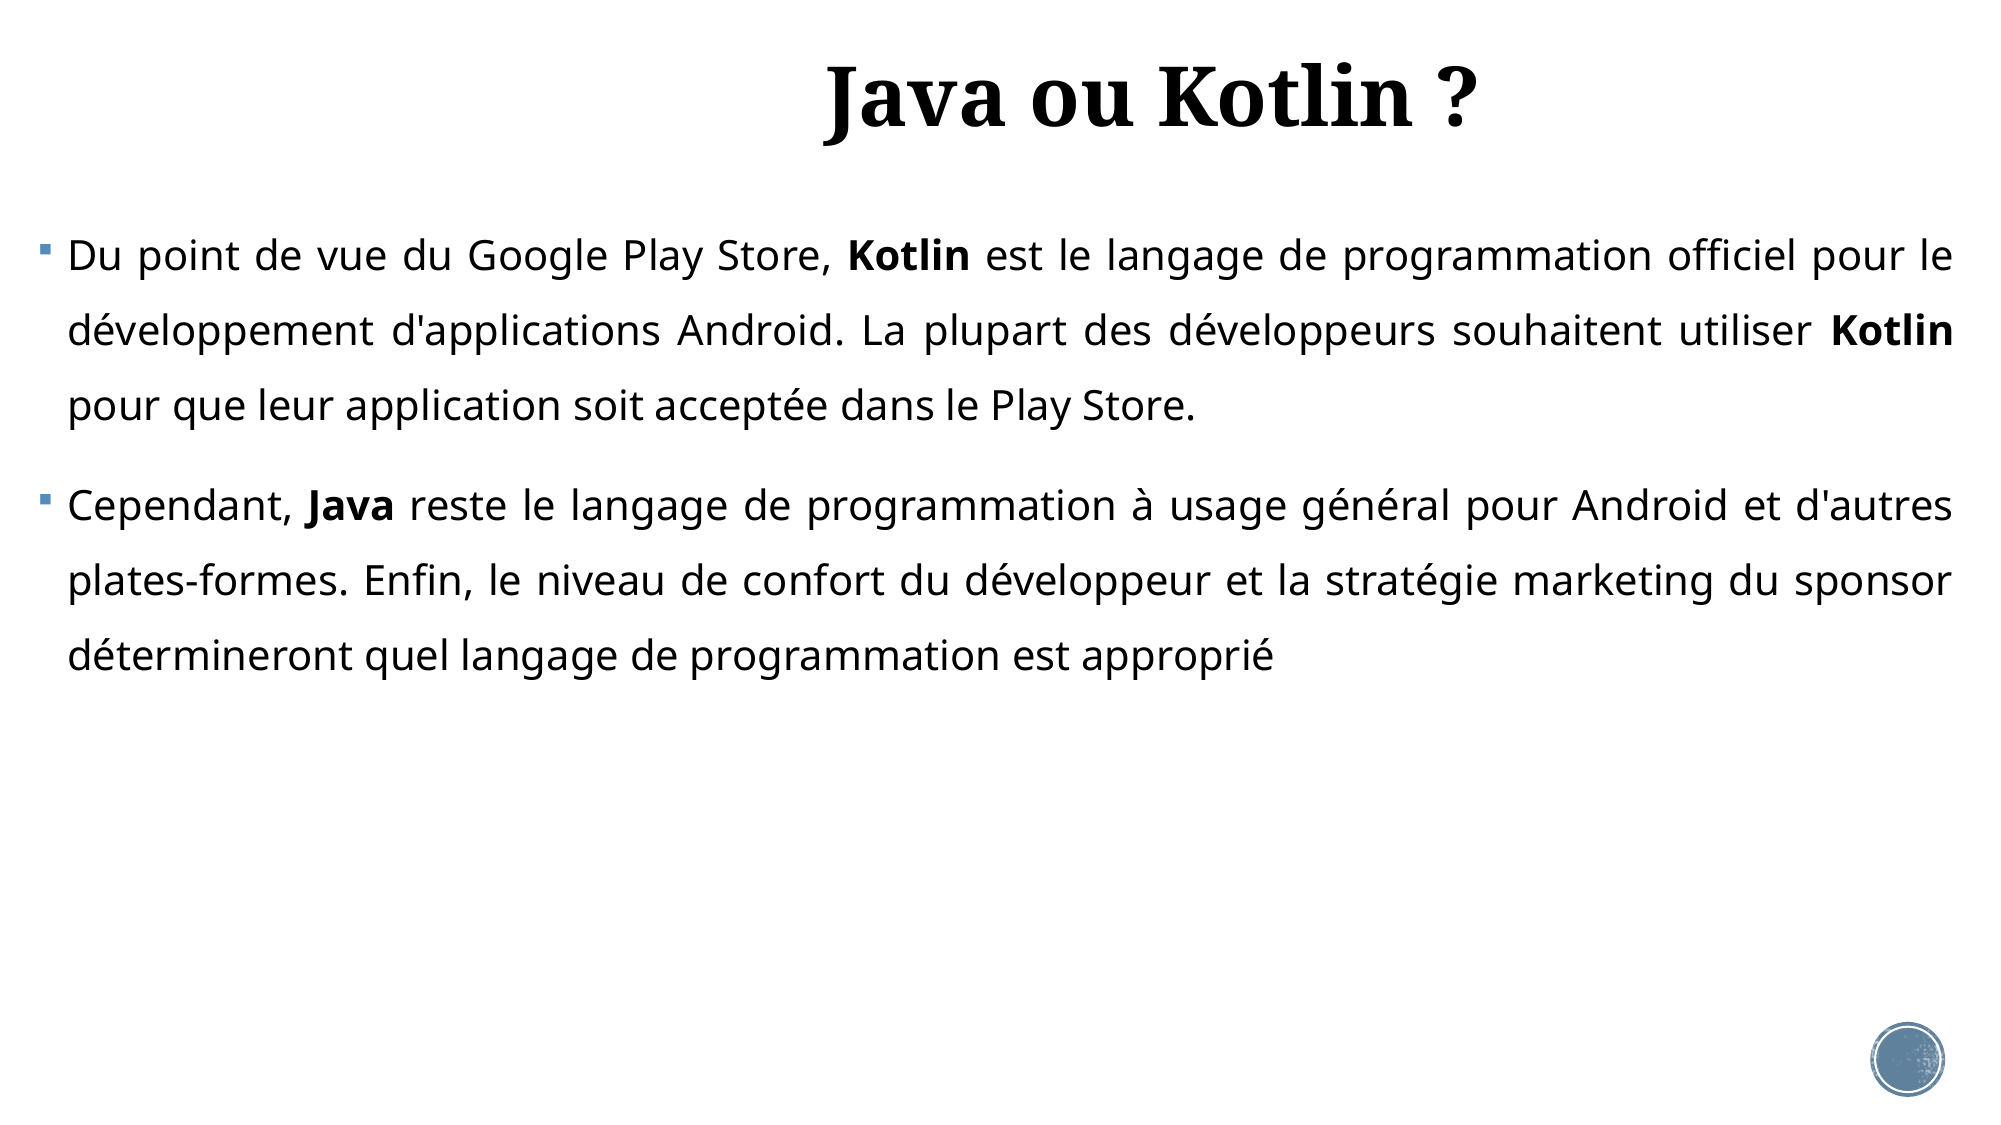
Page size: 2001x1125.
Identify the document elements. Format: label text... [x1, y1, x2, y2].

title Java ou Kotlin ? [422, 46, 1885, 152]
list Du point de vue du Google Play Store, Kotlin est le langage de programmation officiel pour le développement d'applications Android. La plupart des développeurs souhaitent utiliser Kotlin pour que leur application soit acceptée dans le Play Store. Cependant, Java reste le langage de programmation à usage général pour Android et d'autres plates-formes. Enfin, le niveau de confort du développeur et la stratégie marketing du sponsor détermineront quel langage de programmation est approprié [22, 196, 1970, 816]
